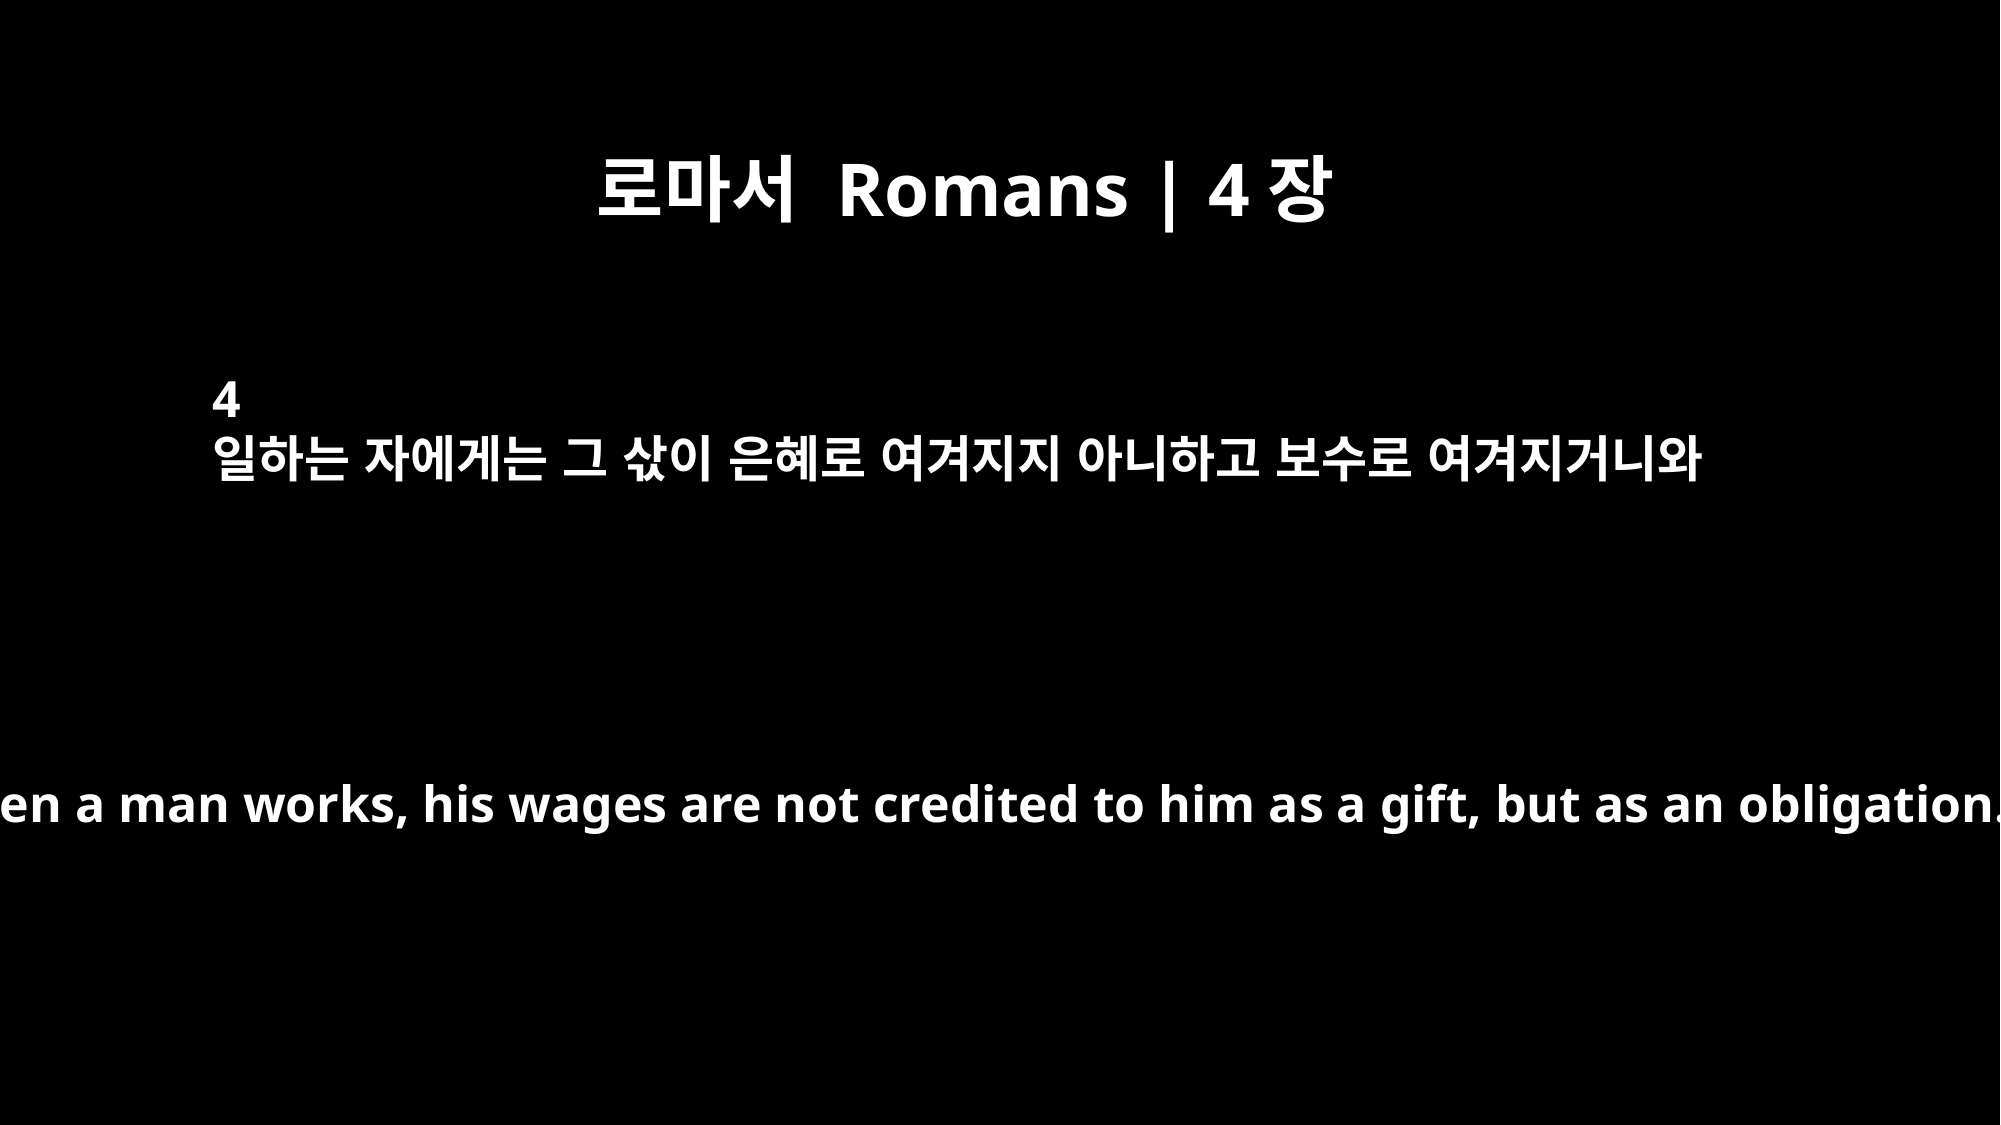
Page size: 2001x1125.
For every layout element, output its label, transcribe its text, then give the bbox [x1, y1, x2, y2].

text_box 4 일하는 자에게는 그 삯이 은혜로 여겨지지 아니하고 보수로 여겨지거니와 [197, 359, 1720, 495]
text_box 로마서 Romans | 4장 [582, 136, 1350, 239]
text_box Now when a man works, his wages are not credited to him as a gift, but as an obligation. [0, 764, 2000, 840]
